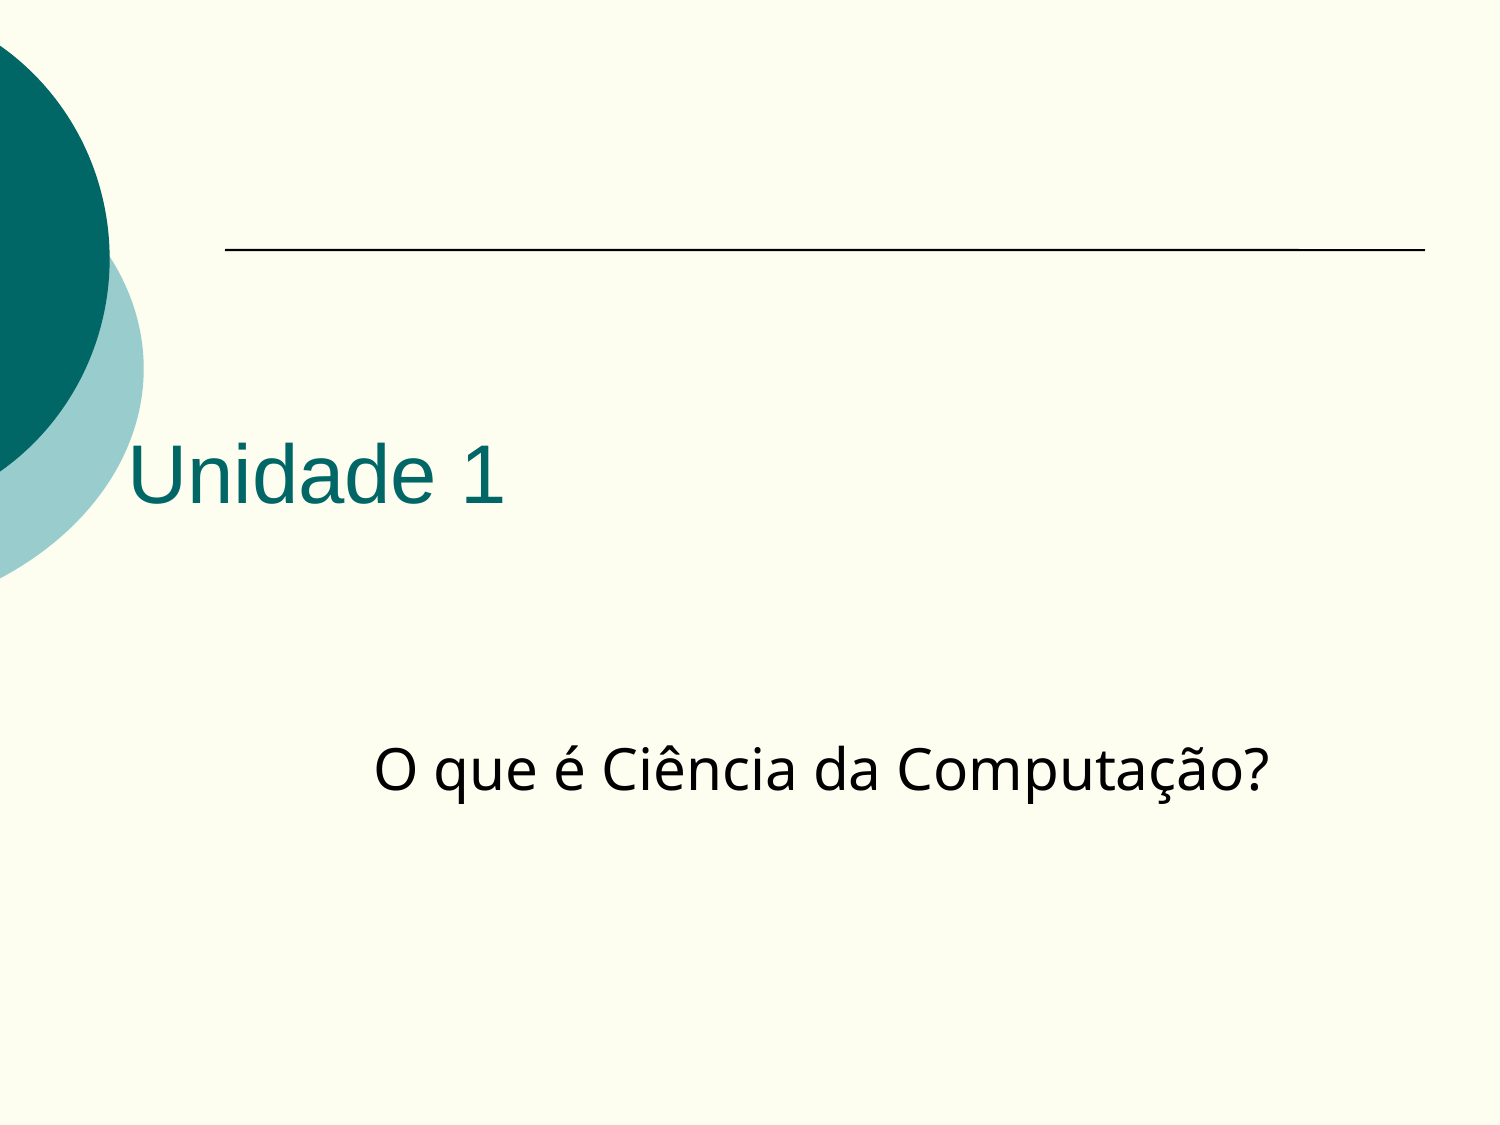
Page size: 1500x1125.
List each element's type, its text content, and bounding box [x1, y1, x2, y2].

subtitle O que é Ciência da Computação? [357, 640, 1424, 903]
title Unidade 1 [112, 349, 1388, 591]
